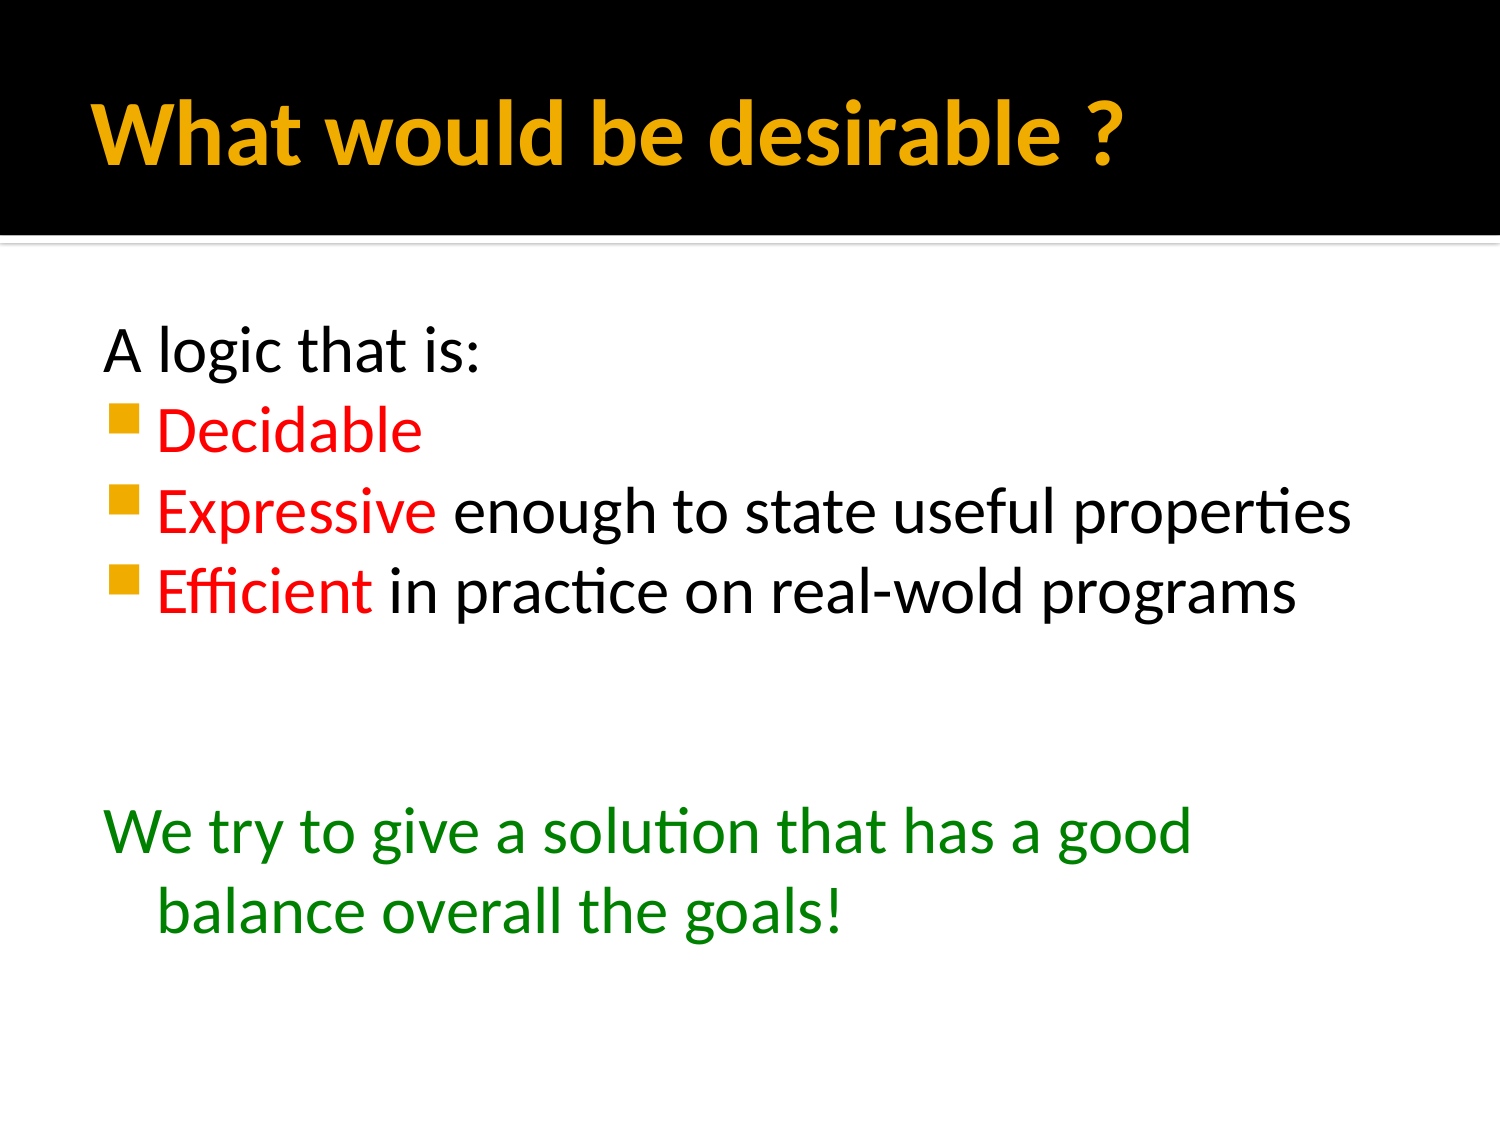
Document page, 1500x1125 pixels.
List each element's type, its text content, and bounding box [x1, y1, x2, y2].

list A logic that is: Decidable Expressive enough to state useful properties Efficient in practice on real-wold programs We try to give a solution that has a good balance overall the goals! [75, 291, 1425, 1050]
title What would be desirable ? [75, 25, 1425, 231]
